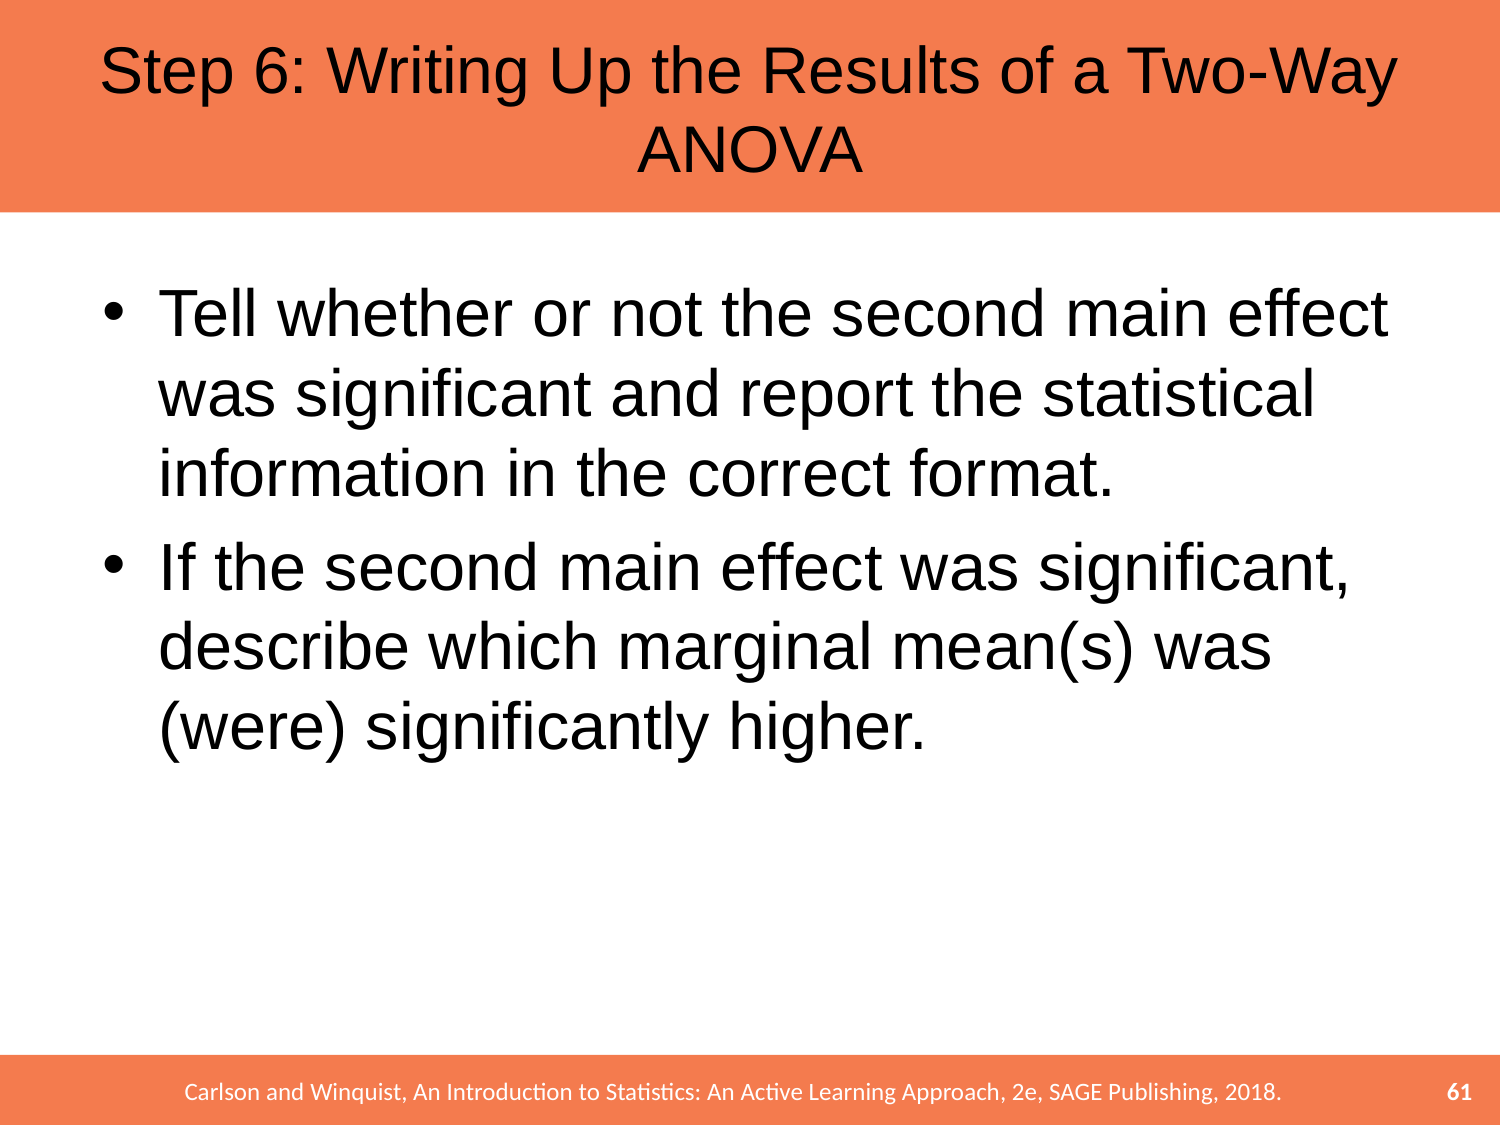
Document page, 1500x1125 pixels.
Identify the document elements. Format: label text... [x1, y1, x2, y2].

footer Carlson and Winquist, An Introduction to Statistics: An Active Learning Approach, 2e, SAGE Publishing, 2018. [150, 1060, 1325, 1121]
title Step 6: Writing Up the Results of a Two-Way ANOVA [12, 18, 1488, 194]
list Tell whether or not the second main effect was significant and report the statistical information in the correct format. If the second main effect was significant, describe which marginal mean(s) was (were) significantly higher. [87, 262, 1425, 1005]
slide_number 61 [1387, 1060, 1488, 1120]
